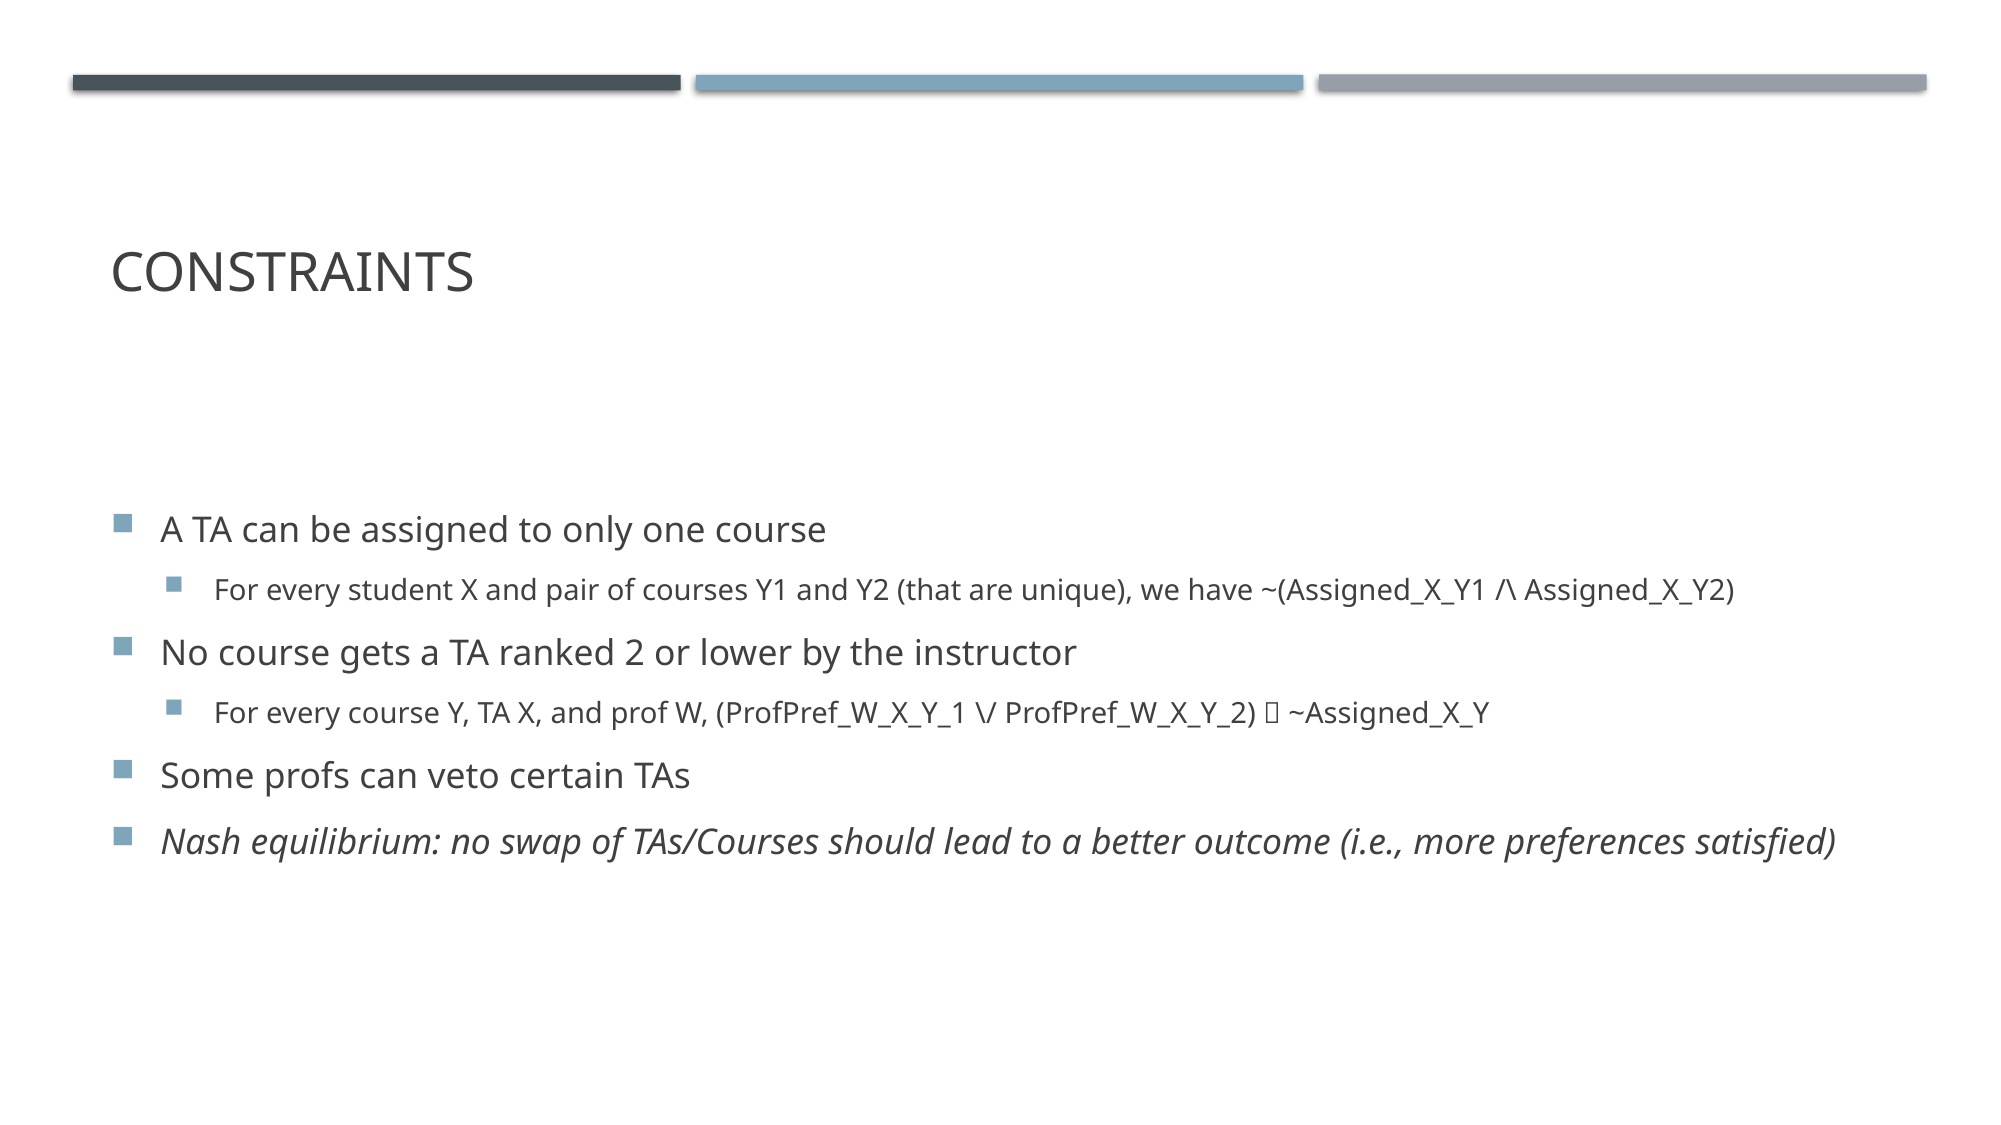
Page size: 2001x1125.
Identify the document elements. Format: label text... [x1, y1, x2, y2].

list A TA can be assigned to only one course For every student X and pair of courses Y1 and Y2 (that are unique), we have ~(Assigned_X_Y1 /\ Assigned_X_Y2) No course gets a TA ranked 2 or lower by the instructor For every course Y, TA X, and prof W, (ProfPref_W_X_Y_1 \/ ProfPref_W_X_Y_2)  ~Assigned_X_Y Some profs can veto certain TAs Nash equilibrium: no swap of TAs/Courses should lead to a better outcome (i.e., more preferences satisfied) [95, 383, 1905, 981]
title Constraints [95, 115, 1905, 311]
